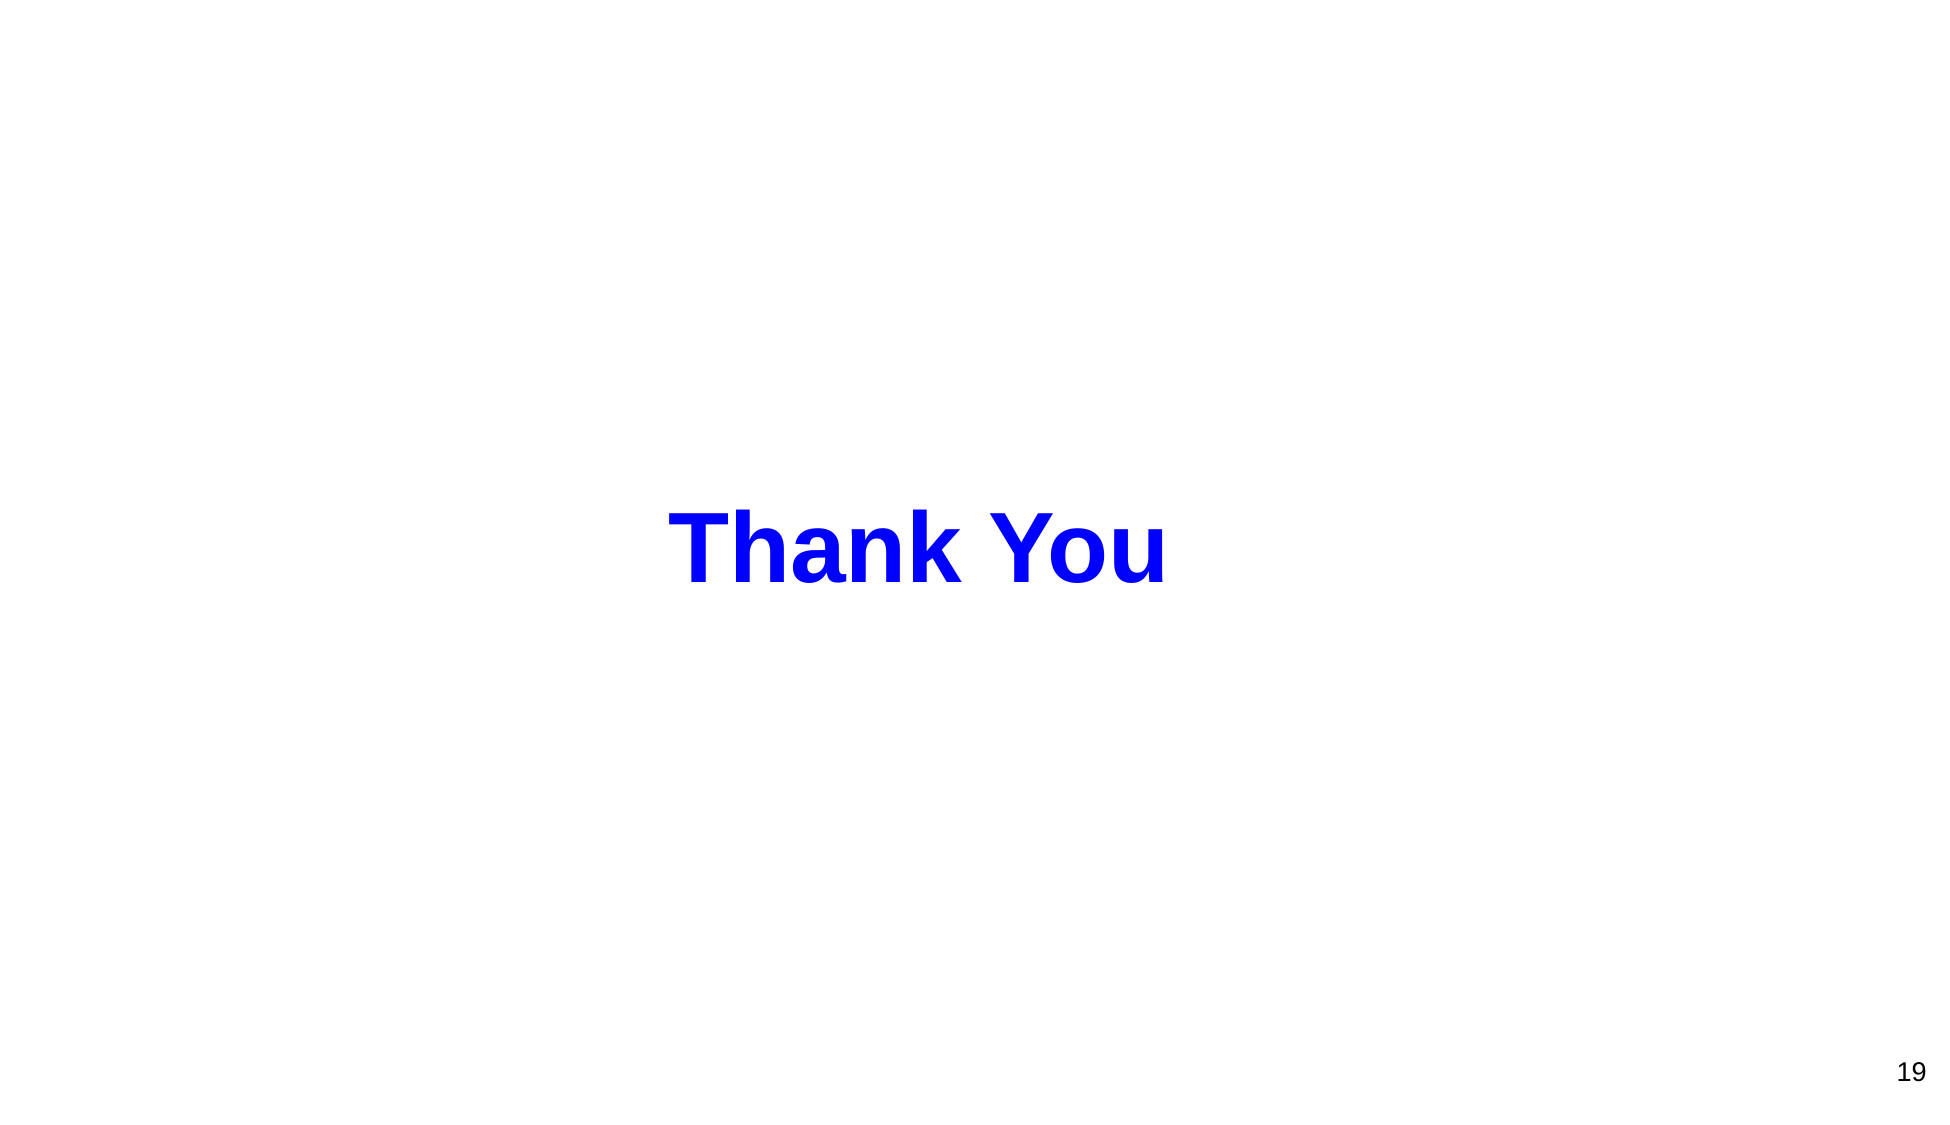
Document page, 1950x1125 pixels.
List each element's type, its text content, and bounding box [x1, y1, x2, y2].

text_box Thank You [149, 474, 1776, 691]
slide_number 19 [1824, 1038, 1942, 1125]
